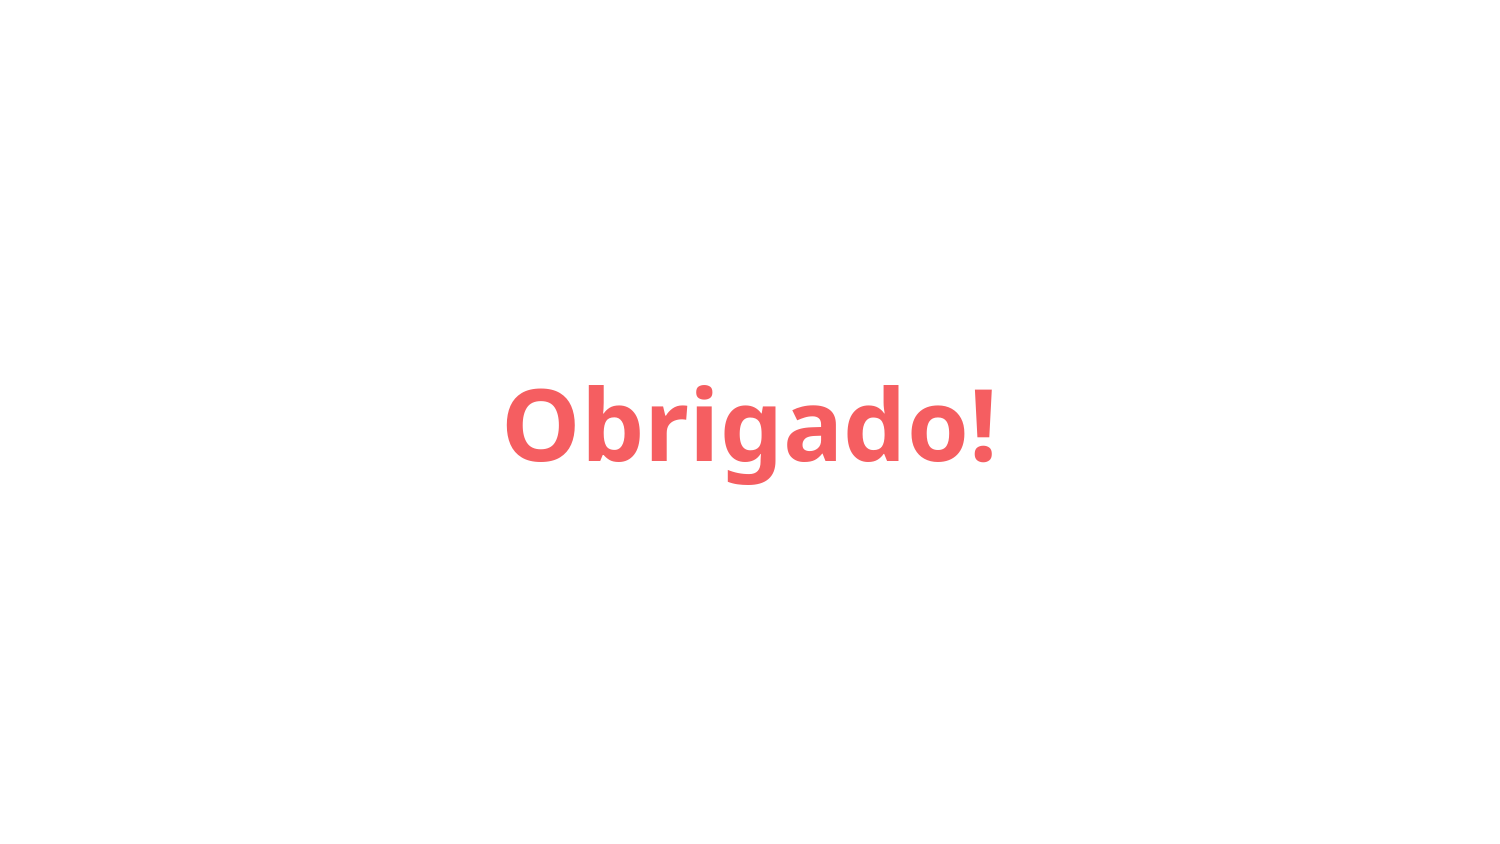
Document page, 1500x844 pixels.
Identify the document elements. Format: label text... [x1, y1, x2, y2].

title Obrigado! [83, 170, 1417, 674]
